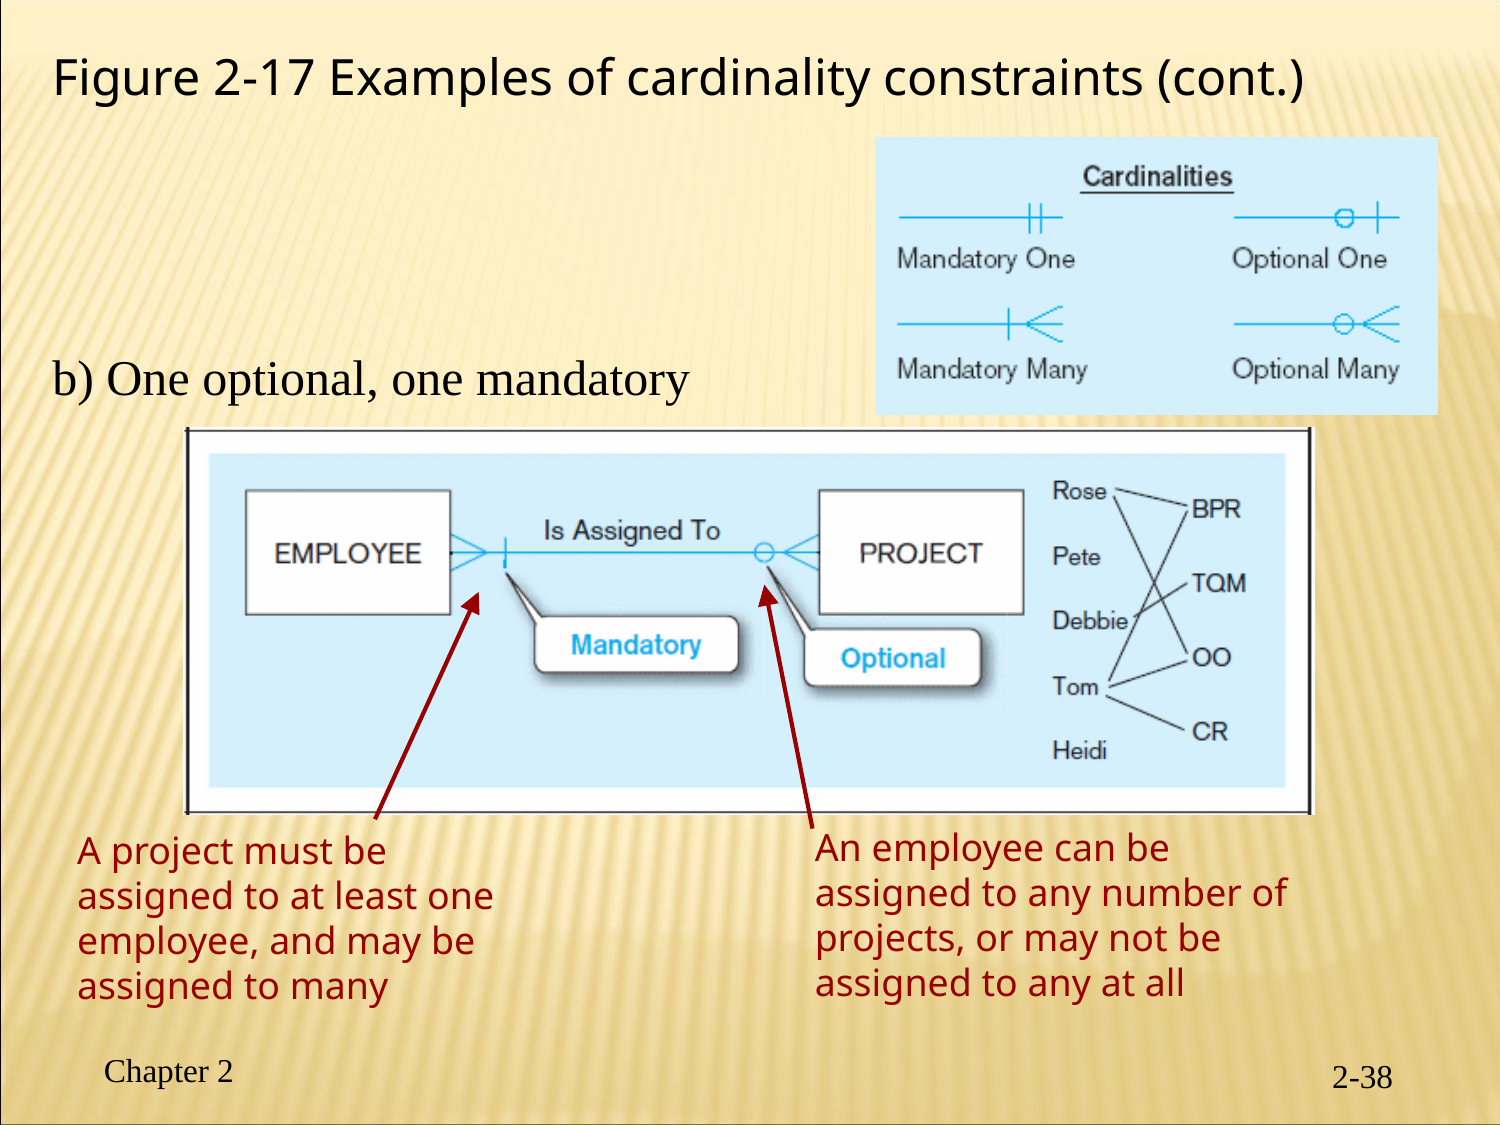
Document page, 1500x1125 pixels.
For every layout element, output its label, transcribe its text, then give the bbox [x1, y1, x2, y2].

picture [0, 0, 1500, 1125]
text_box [763, 584, 1326, 1012]
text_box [62, 591, 513, 1015]
text_box Figure 2-17 Examples of cardinality constraints (cont.) b) One optional, one mandatory [37, 38, 1500, 413]
